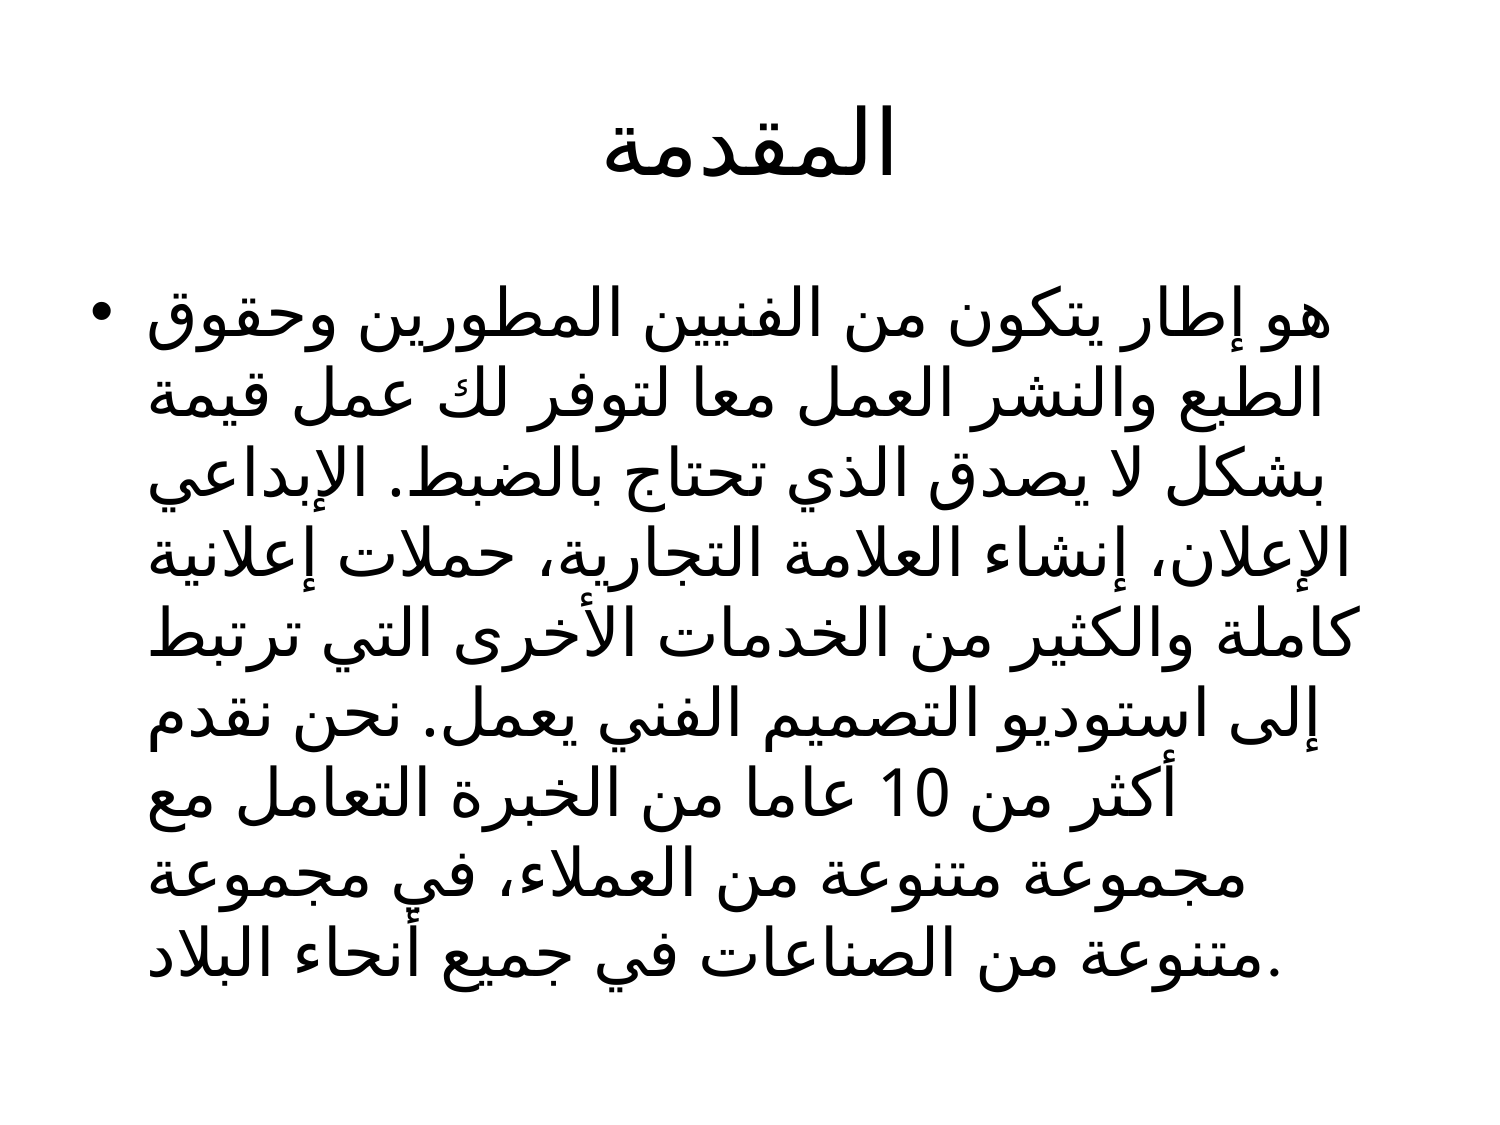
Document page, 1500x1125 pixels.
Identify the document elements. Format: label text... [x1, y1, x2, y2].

title المقدمة [75, 45, 1425, 233]
list هو إطار يتكون من الفنيين المطورين وحقوق الطبع والنشر العمل معا لتوفر لك عمل قيمة بشكل لا يصدق الذي تحتاج بالضبط. الإبداعي الإعلان، إنشاء العلامة التجارية، حملات إعلانية كاملة والكثير من الخدمات الأخرى التي ترتبط إلى استوديو التصميم الفني يعمل. نحن نقدم أكثر من 10 عاما من الخبرة التعامل مع مجموعة متنوعة من العملاء، في مجموعة متنوعة من الصناعات في جميع أنحاء البلاد. [75, 262, 1425, 1005]
